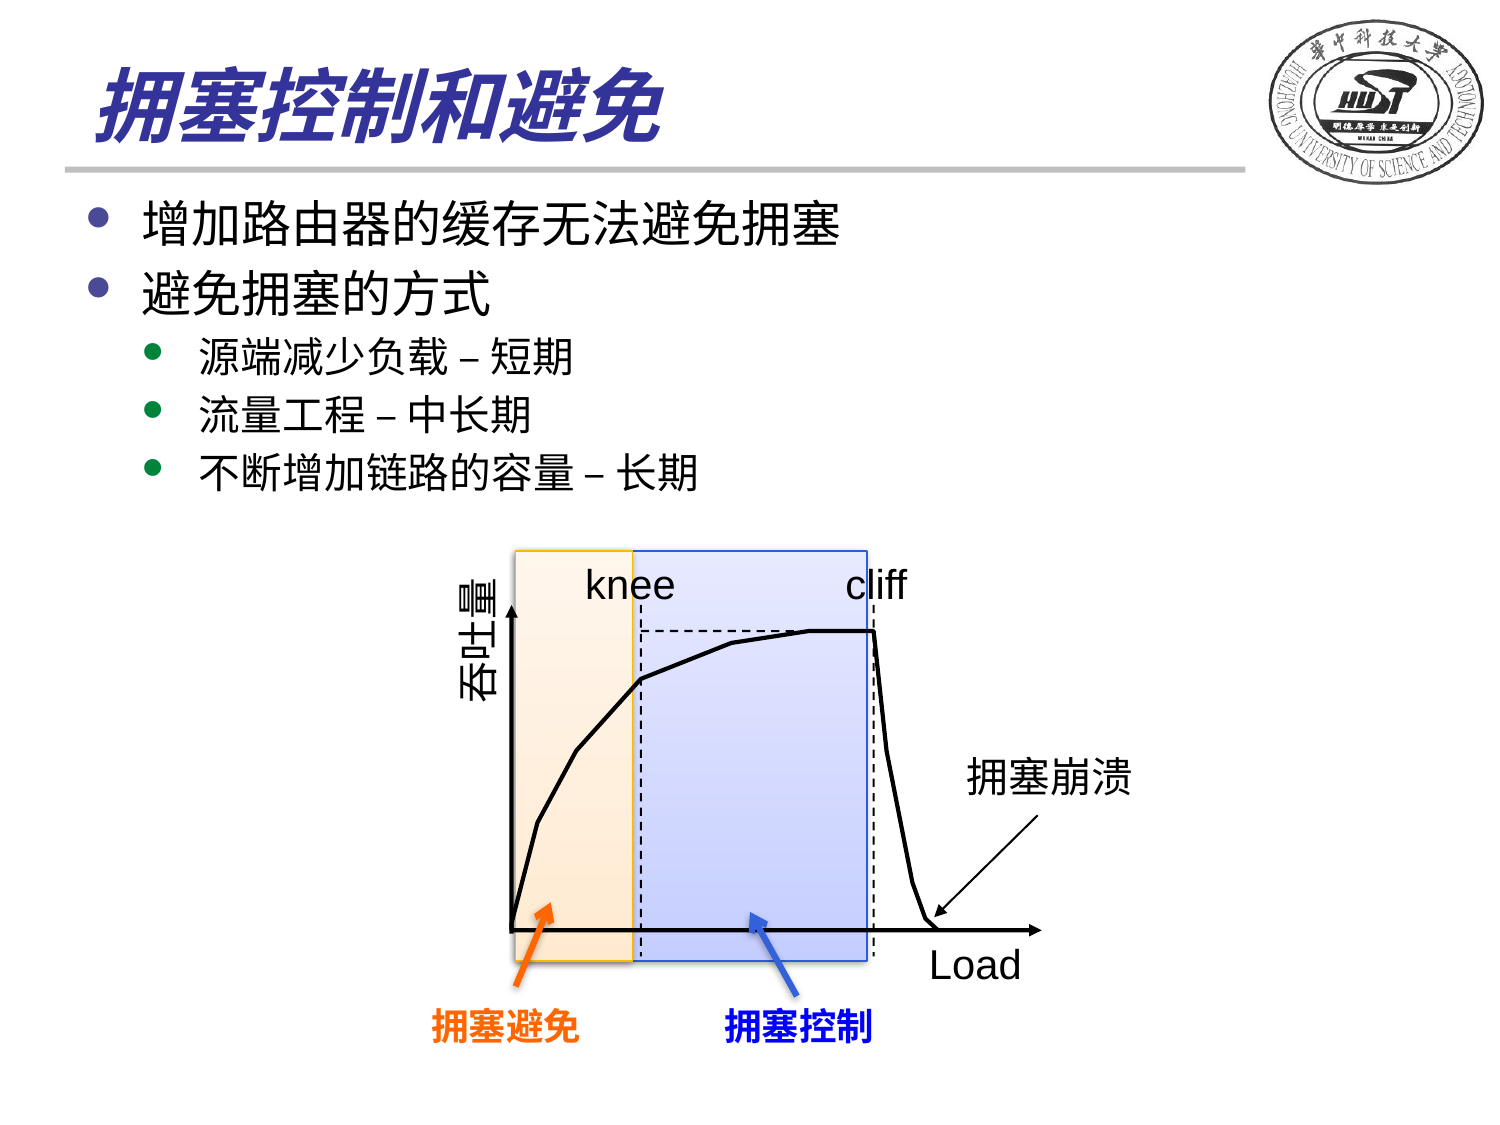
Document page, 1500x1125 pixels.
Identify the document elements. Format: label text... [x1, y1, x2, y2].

text_box 拥塞控制 [709, 1002, 890, 1056]
picture [1257, 18, 1489, 184]
text_box 拥塞避免 [416, 996, 597, 1056]
list 增加路由器的缓存无法避免拥塞 避免拥塞的方式 源端减少负载 – 短期 流量工程 – 中长期 不断增加链路的容量 – 长期 [70, 184, 1500, 1059]
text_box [444, 550, 1150, 996]
title 拥塞控制和避免 [76, 42, 1315, 160]
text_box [490, 926, 576, 963]
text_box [731, 930, 816, 978]
